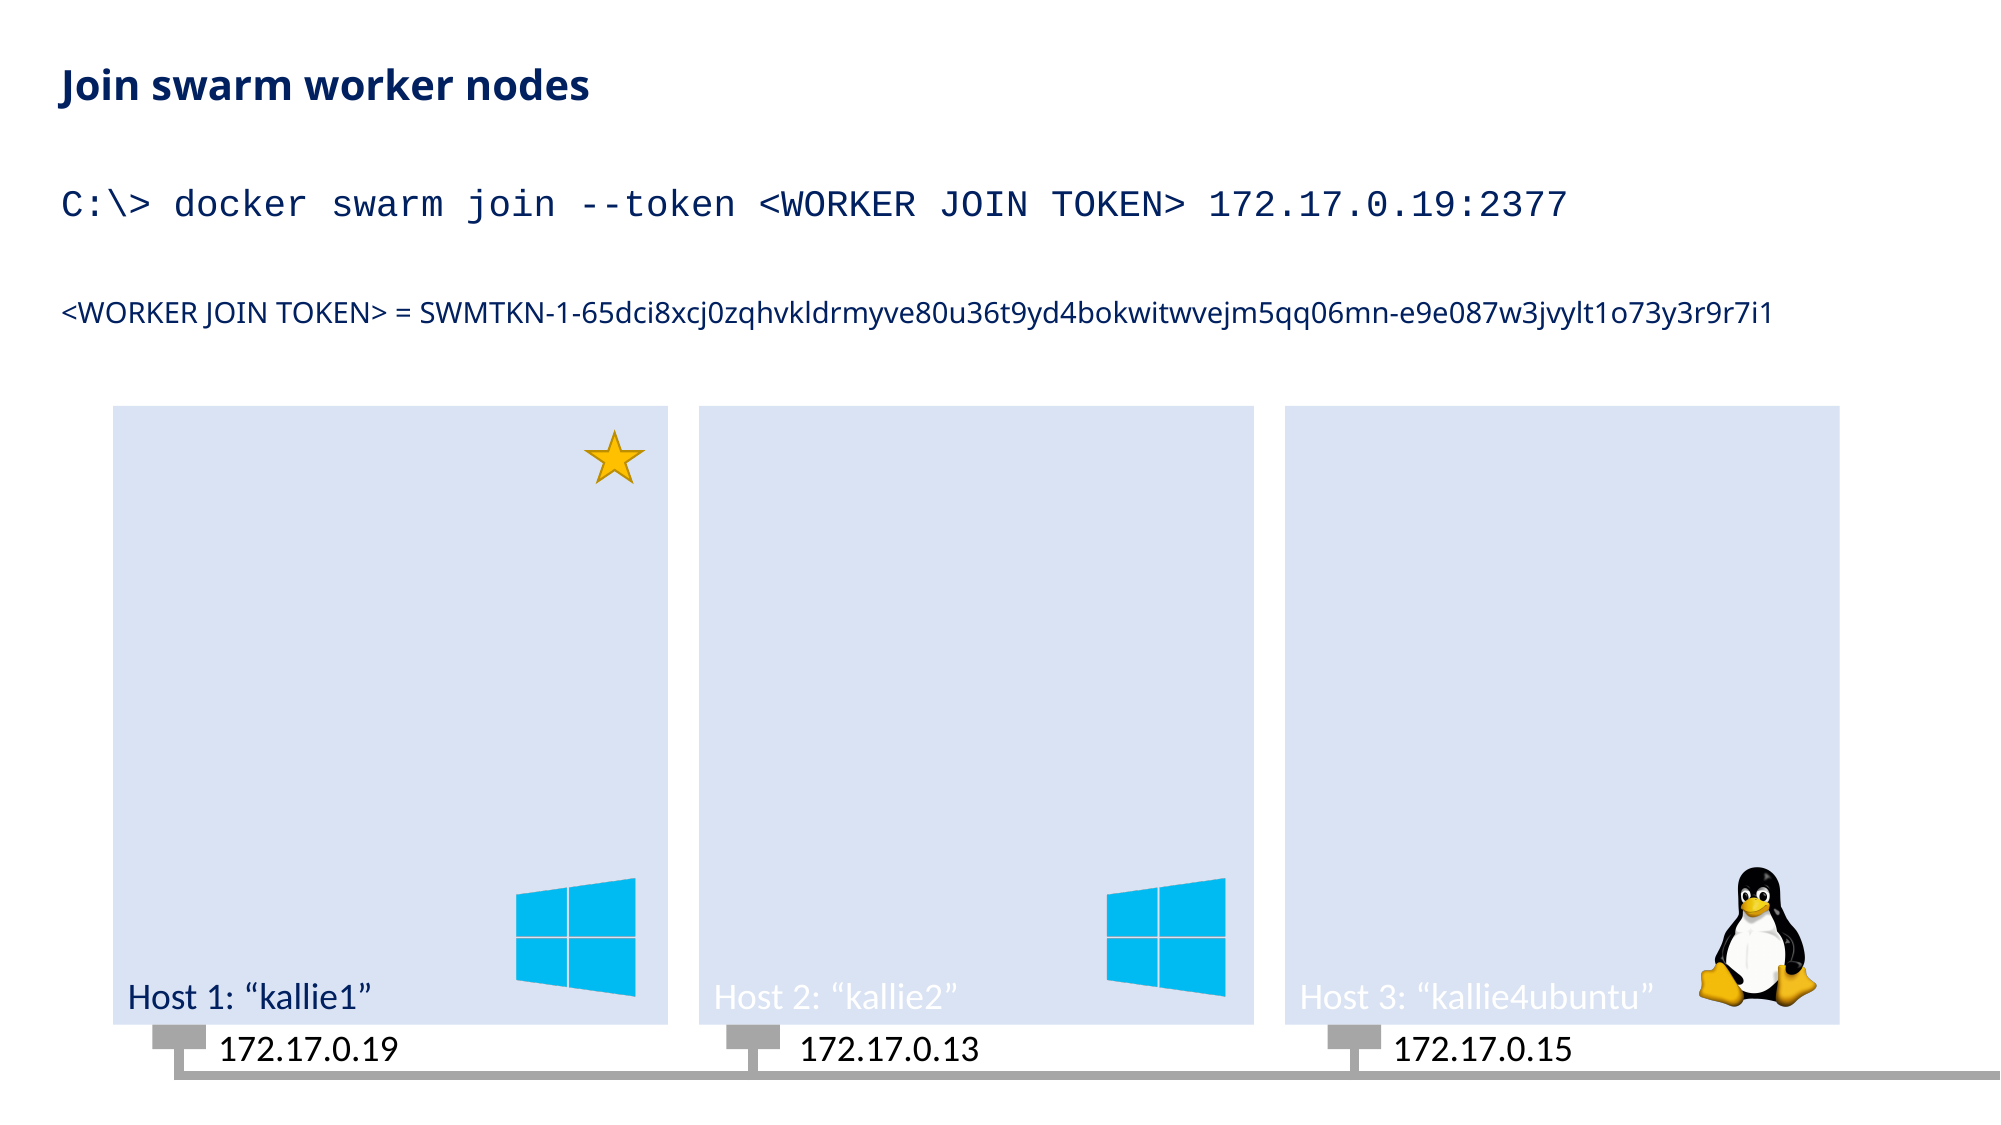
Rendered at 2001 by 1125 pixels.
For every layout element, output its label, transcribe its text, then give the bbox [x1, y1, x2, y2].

text_box [583, 429, 646, 485]
text_box 172.17.0.15 [1377, 1016, 1589, 1024]
text_box 172.17.0.19 [203, 1016, 414, 1024]
text_box Host 1: “kallie1” [112, 405, 669, 1026]
picture [1691, 858, 1823, 1013]
text_box Join swarm worker nodes C:\> docker swarm join --token <WORKER JOIN TOKEN> 172.17.0.19:2377 <WORKER JOIN TOKEN> = SWMTKN-1-65dci8xcj0zqhvkldrmyve80u36t9yd4bokwitwvejm5qq06mn-e9e087w3jvylt1o73y3r9r7i1 [46, 51, 2000, 337]
picture [1083, 875, 1233, 1024]
text_box Host 3: “kallie4ubuntu” [1284, 405, 1841, 1024]
text_box Host 2: “kallie2” [698, 405, 1255, 1024]
picture [492, 875, 643, 1024]
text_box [152, 1024, 2000, 1081]
text_box 172.17.0.13 [784, 1016, 995, 1024]
